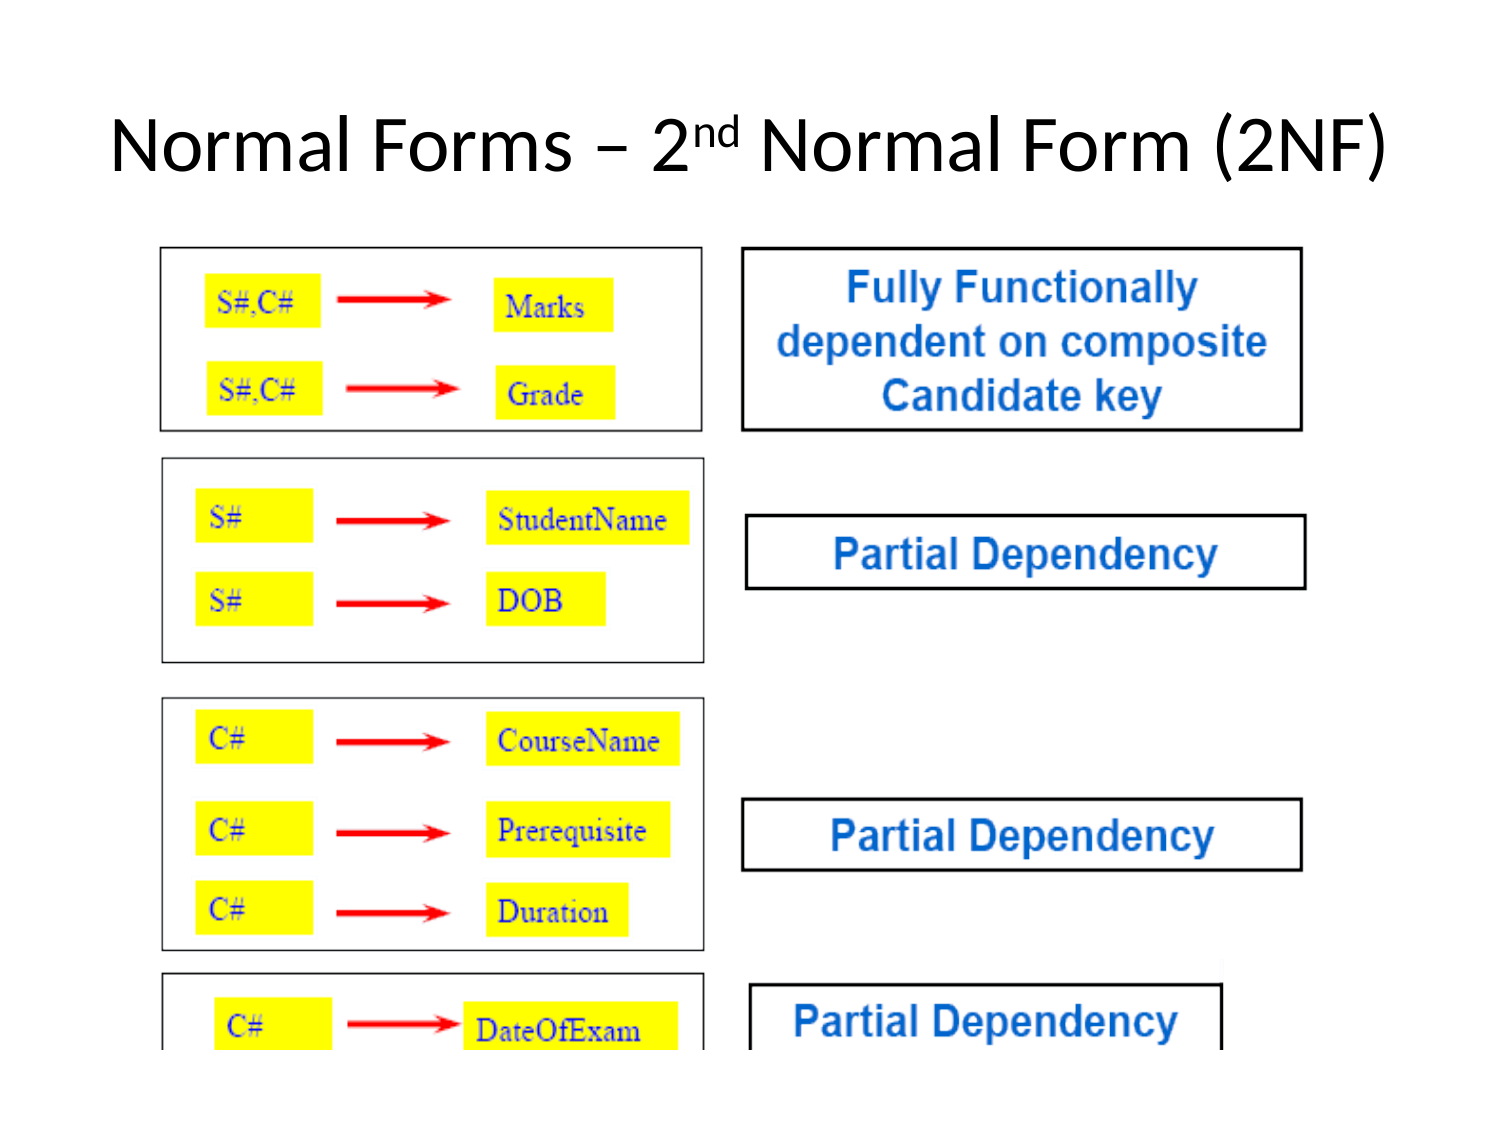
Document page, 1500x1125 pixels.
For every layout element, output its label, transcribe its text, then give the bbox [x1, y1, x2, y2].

title Normal Forms – 2nd Normal Form (2NF) [75, 45, 1425, 233]
picture [137, 228, 1318, 1051]
